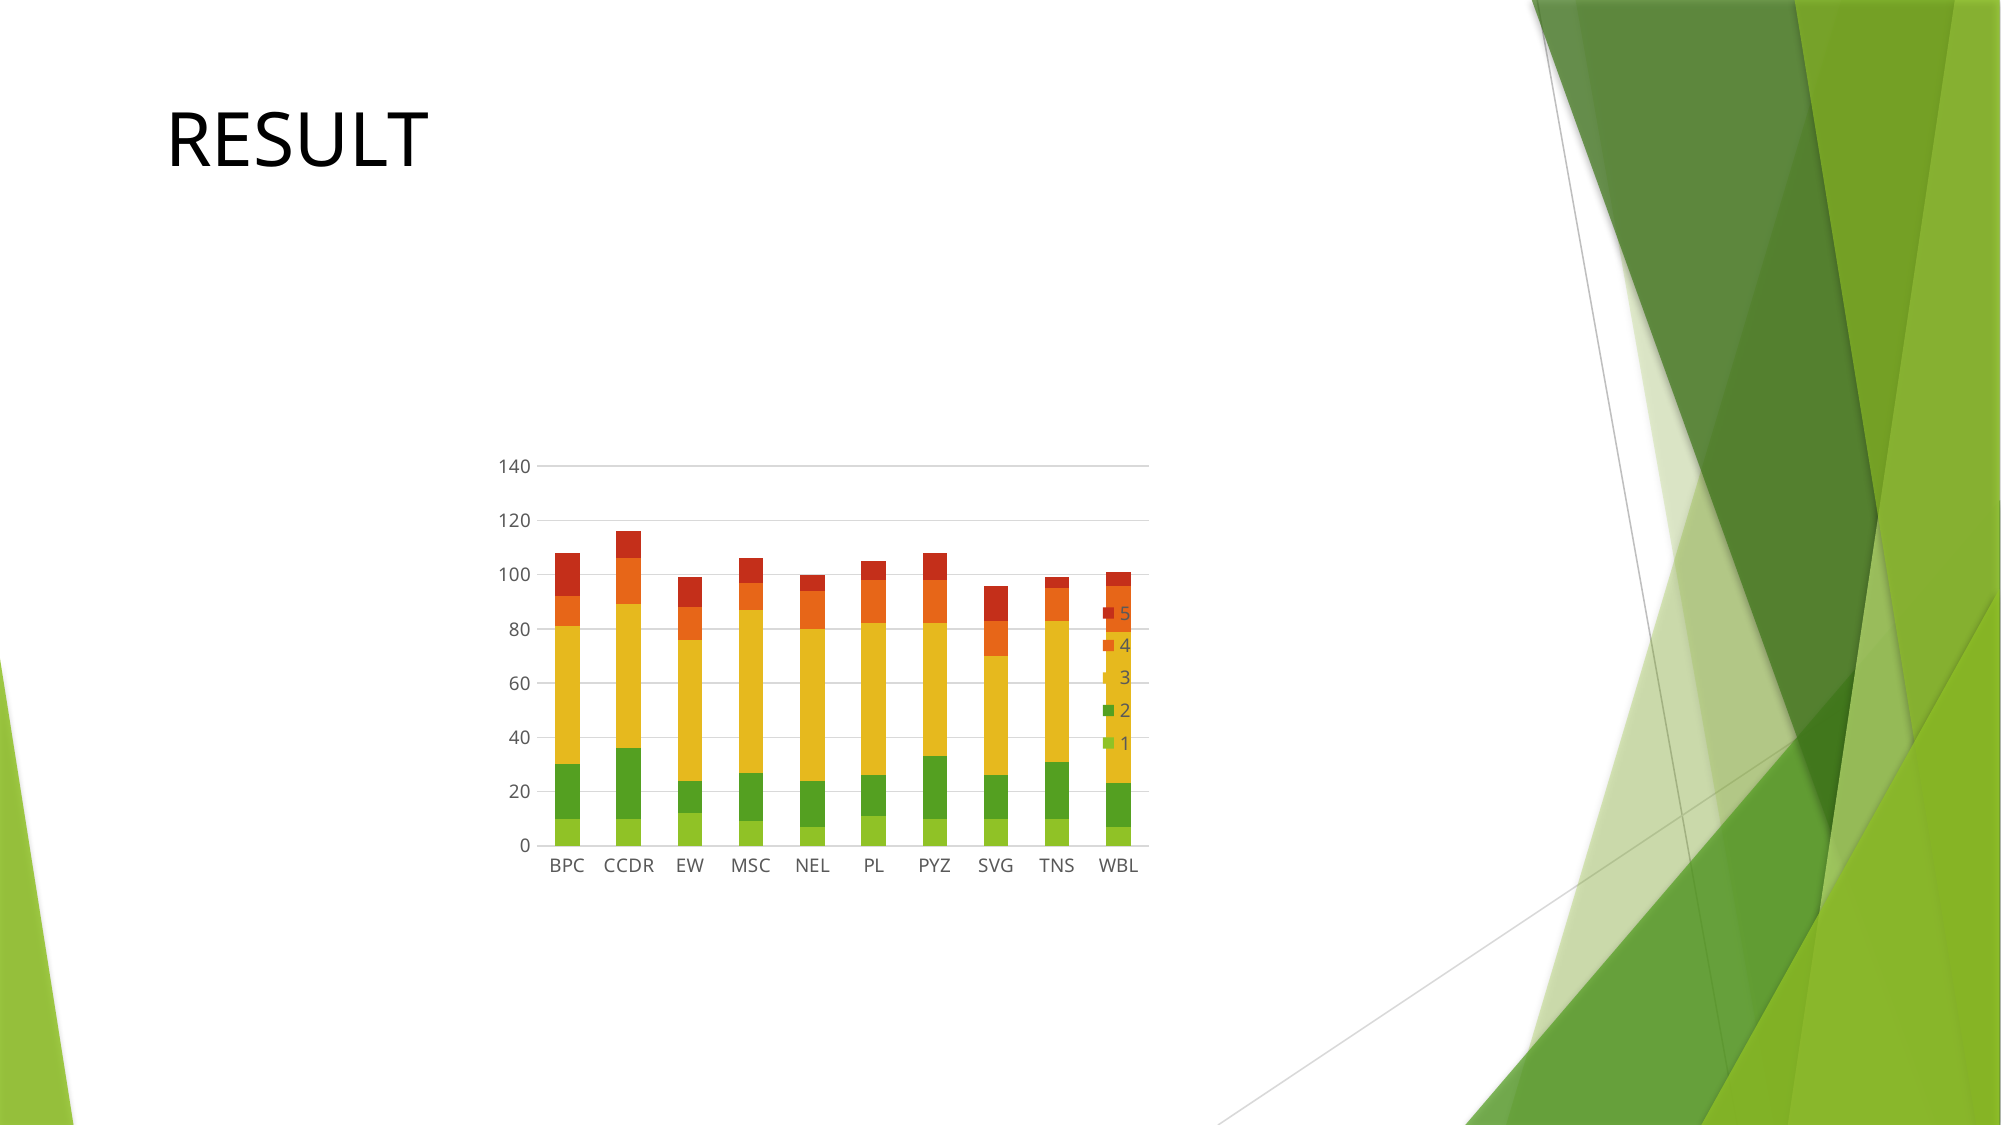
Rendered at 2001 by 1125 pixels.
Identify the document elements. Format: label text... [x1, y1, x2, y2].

chart [399, 452, 1151, 904]
title RESULT [150, 83, 1561, 301]
